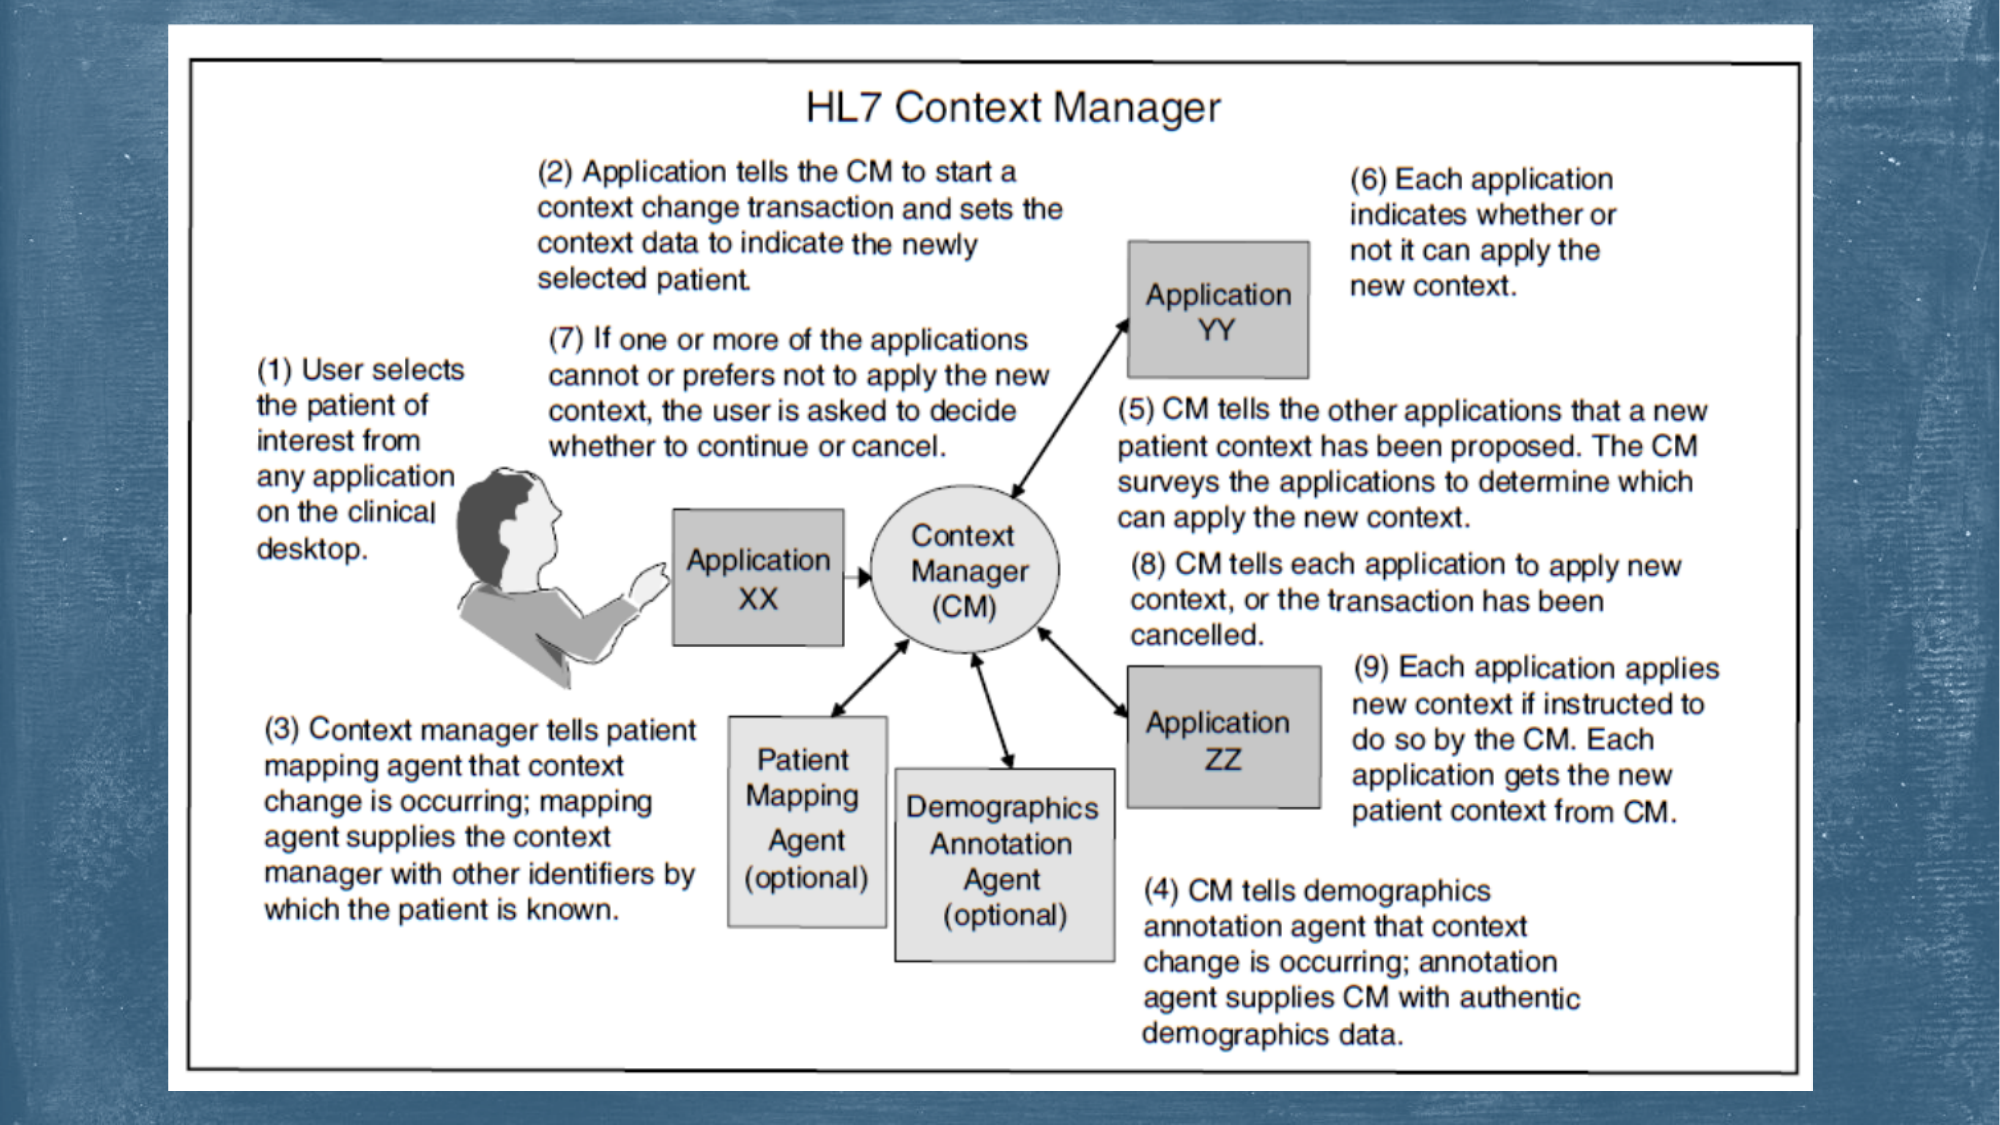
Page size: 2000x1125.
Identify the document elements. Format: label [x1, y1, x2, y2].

text_box [462, 0, 1520, 1125]
picture [169, 26, 459, 1091]
picture [1523, 26, 1811, 1091]
